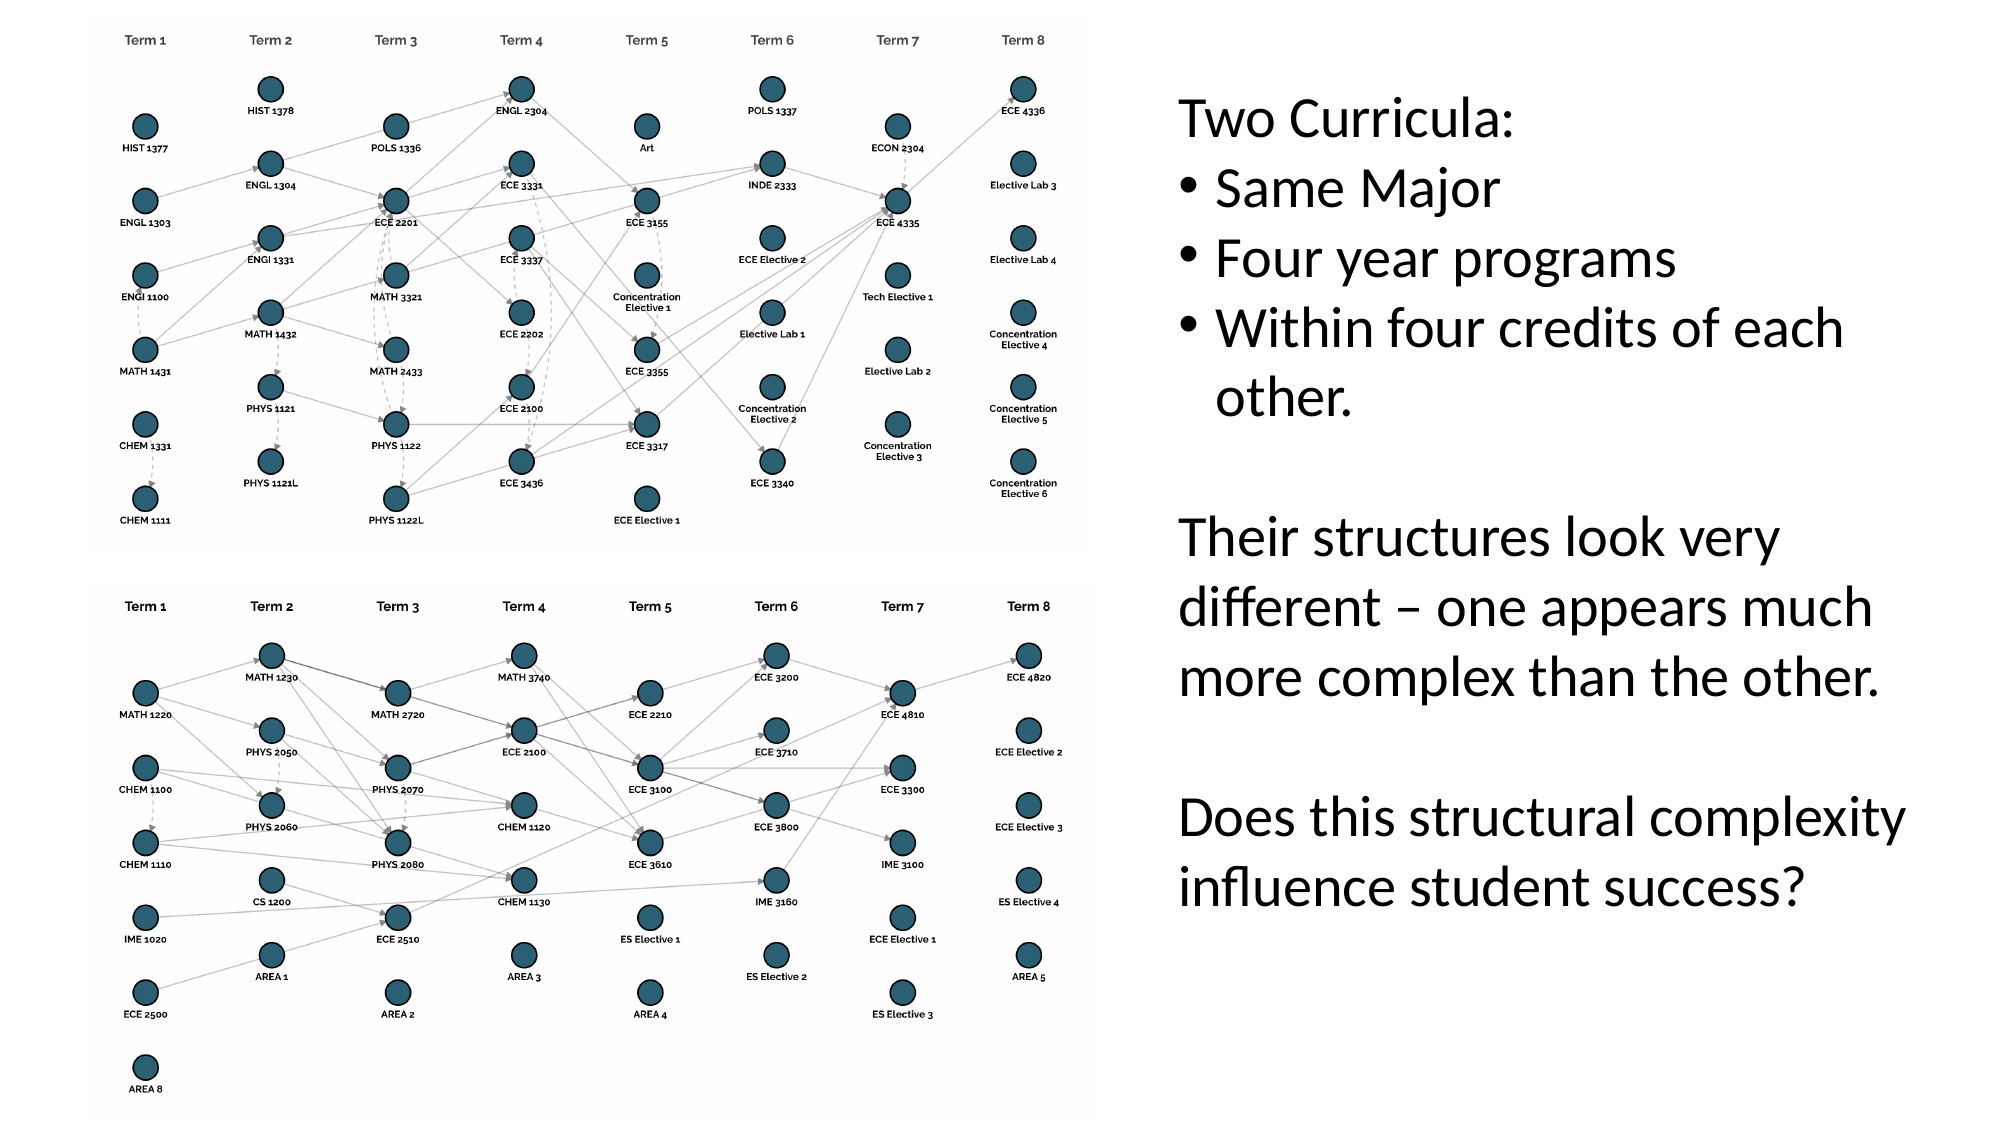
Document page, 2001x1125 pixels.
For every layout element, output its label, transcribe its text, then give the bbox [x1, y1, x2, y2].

picture [85, 579, 1098, 1121]
picture [85, 13, 1092, 552]
text_box Two Curricula: Same Major Four year programs Within four credits of each other. Their structures look very different – one appears much more complex than the other. Does this structural complexity influence student success? [1163, 71, 1927, 1008]
